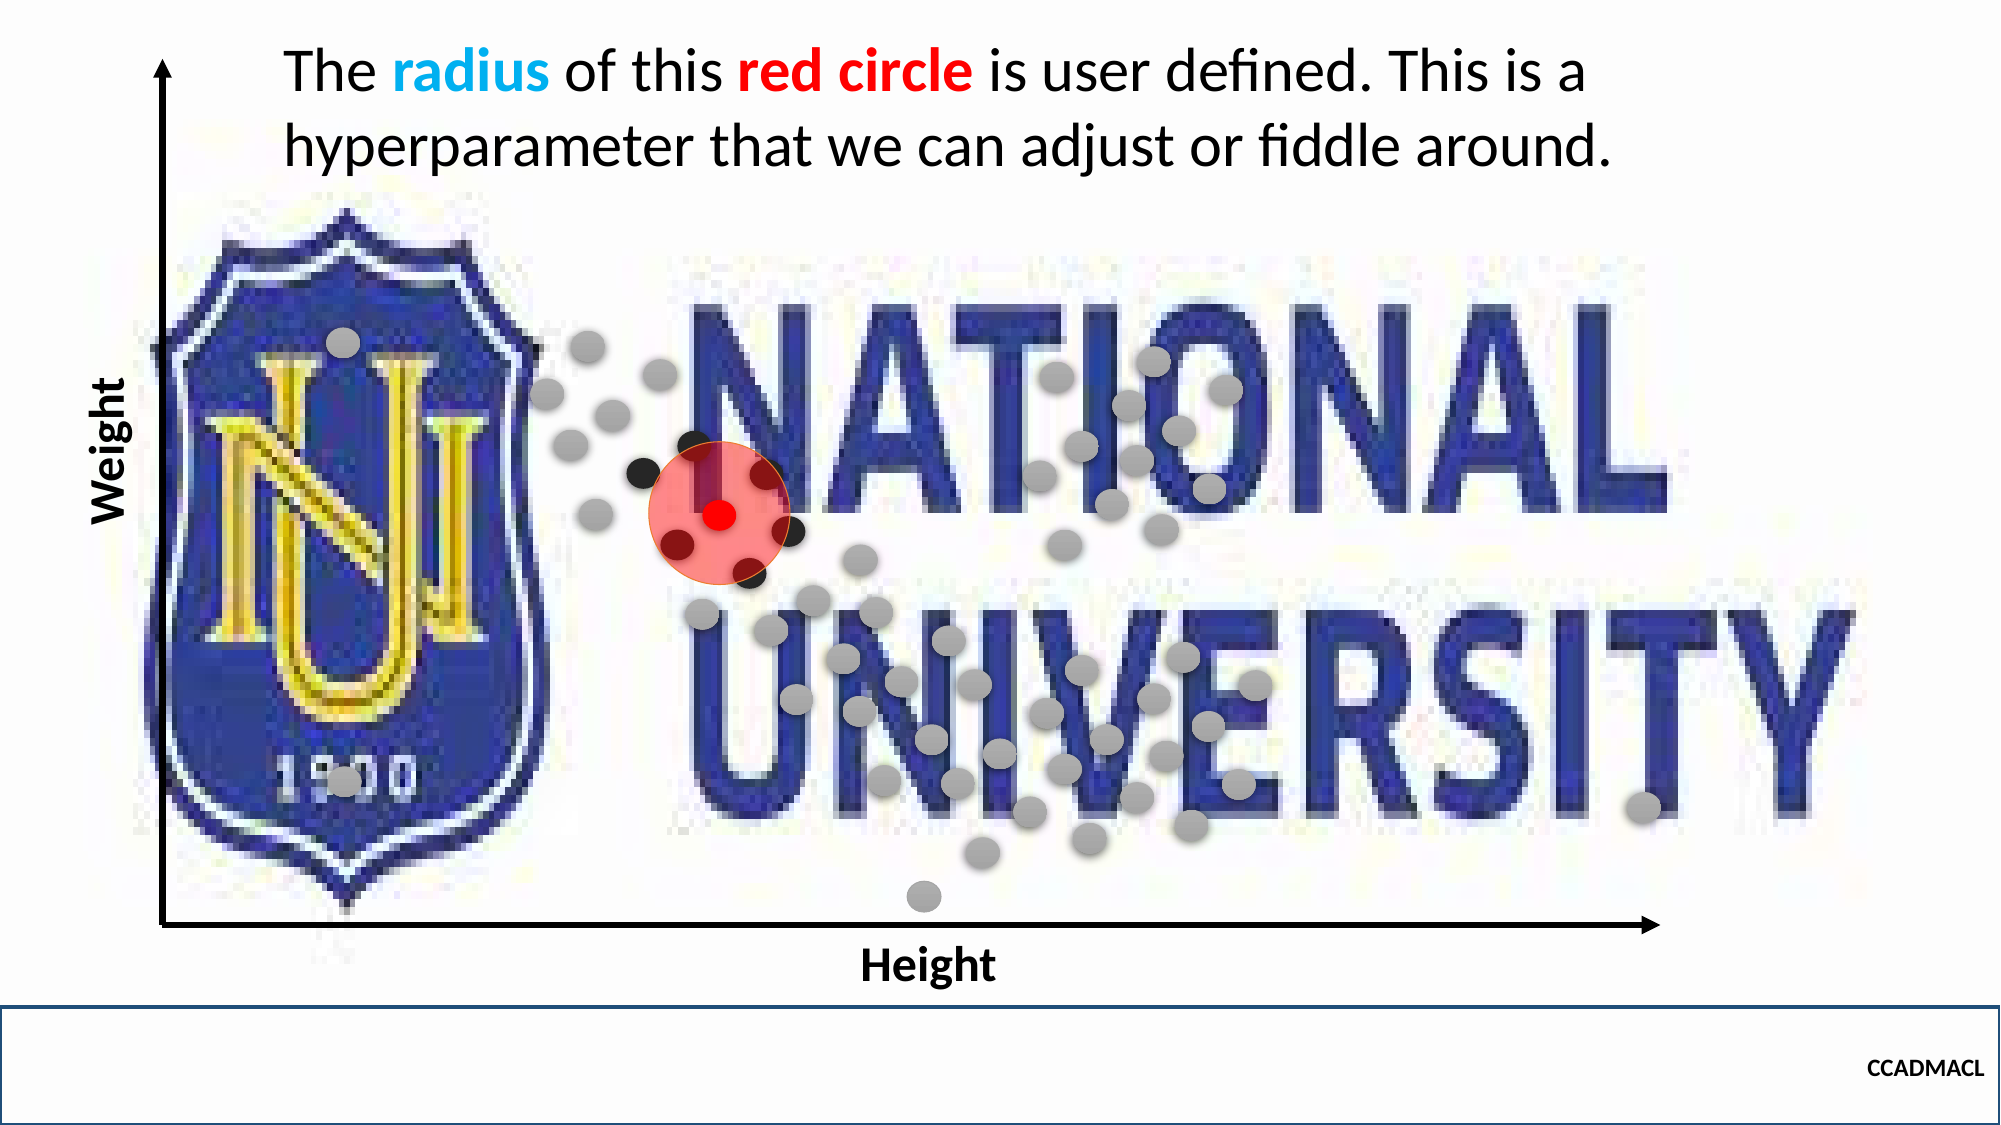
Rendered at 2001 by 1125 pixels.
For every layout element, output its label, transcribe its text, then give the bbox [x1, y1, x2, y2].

text_box [1064, 654, 1099, 686]
text_box [826, 643, 861, 675]
text_box [1137, 683, 1172, 715]
text_box [796, 585, 831, 617]
text_box Height [845, 926, 1022, 1000]
text_box [768, 459, 784, 479]
text_box [1238, 670, 1273, 701]
text_box [843, 544, 878, 576]
text_box [554, 429, 589, 461]
text_box [982, 738, 1017, 770]
text_box [571, 330, 606, 362]
text_box [1039, 361, 1074, 393]
text_box [685, 598, 720, 630]
text_box [737, 569, 767, 589]
text_box [1120, 782, 1155, 813]
text_box [1192, 473, 1227, 505]
text_box [1209, 374, 1244, 406]
picture [0, 0, 2000, 1007]
text_box [1047, 529, 1082, 561]
text_box [327, 766, 362, 798]
text_box [1095, 488, 1130, 520]
text_box [1191, 710, 1226, 742]
text_box [957, 669, 992, 701]
text_box [941, 768, 975, 799]
text_box [754, 614, 789, 646]
text_box [1145, 514, 1180, 546]
text_box [1162, 415, 1197, 447]
text_box [596, 399, 631, 431]
text_box [1030, 697, 1065, 729]
text_box [579, 498, 614, 530]
text_box [1112, 390, 1147, 421]
text_box [1013, 796, 1048, 828]
text_box [626, 457, 661, 489]
text_box [906, 880, 942, 913]
text_box [1137, 346, 1172, 378]
text_box [867, 765, 902, 796]
text_box [966, 837, 1000, 869]
text_box [1064, 430, 1099, 462]
text_box [326, 327, 361, 359]
text_box [643, 359, 678, 390]
text_box [859, 597, 894, 628]
text_box The radius of this red circle is user defined. This is a hyperparameter that we can adjust or fiddle around. [268, 21, 1661, 187]
text_box [1174, 809, 1209, 841]
text_box [1089, 724, 1124, 755]
text_box [1120, 445, 1155, 476]
text_box [884, 666, 919, 698]
footer CCADMACL [0, 1007, 2000, 1125]
text_box [1023, 460, 1057, 492]
text_box [783, 516, 806, 547]
text_box [648, 441, 791, 586]
text_box [842, 695, 877, 727]
text_box [914, 724, 949, 756]
text_box [1072, 822, 1107, 854]
text_box Weight [66, 361, 142, 541]
text_box [1047, 753, 1082, 785]
text_box [1221, 768, 1256, 800]
text_box [530, 378, 565, 410]
text_box [779, 684, 814, 715]
text_box [677, 430, 711, 453]
text_box [1627, 791, 1662, 823]
text_box [931, 625, 966, 657]
text_box [1166, 641, 1201, 673]
text_box [1149, 740, 1184, 772]
